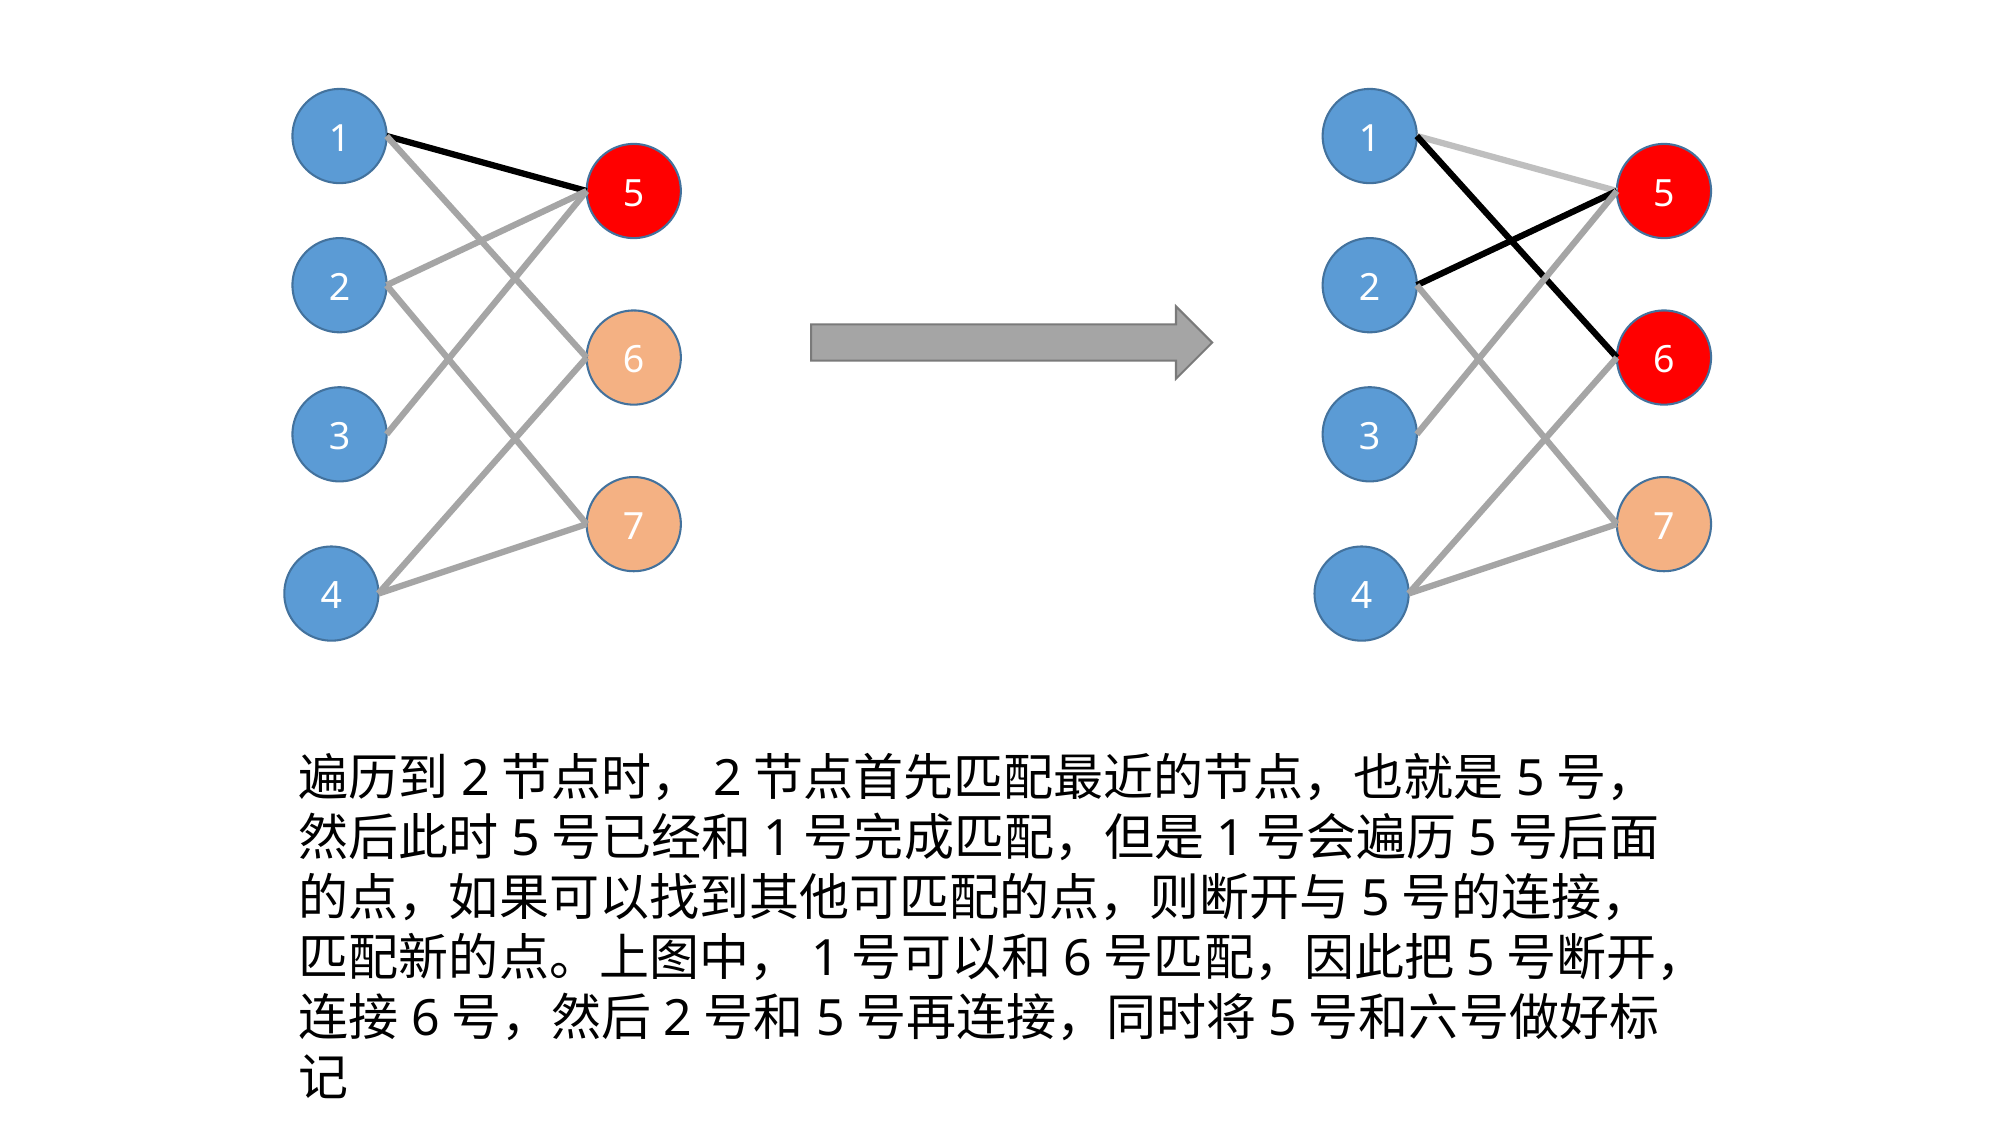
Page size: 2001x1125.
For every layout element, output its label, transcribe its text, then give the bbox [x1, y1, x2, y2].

text_box 7 [587, 476, 682, 573]
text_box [378, 357, 587, 524]
text_box 遍历到2节点时，2节点首先匹配最近的节点，也就是5号，然后此时5号已经和1号完成匹配，但是1号会遍历5号后面的点，如果可以找到其他可匹配的点，则断开与5号的连接，匹配新的点。上图中，1号可以和6号匹配，因此把5号断开，连接6号，然后2号和5号再连接，同时将5号和六号做好标记 [284, 738, 1694, 1114]
text_box 3 [291, 386, 378, 483]
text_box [1416, 136, 1617, 190]
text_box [1416, 190, 1617, 357]
text_box 6 [587, 309, 682, 406]
text_box 4 [283, 545, 380, 642]
text_box [810, 303, 1214, 382]
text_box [386, 136, 587, 190]
text_box 6 [1617, 309, 1713, 406]
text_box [386, 190, 587, 357]
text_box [378, 524, 587, 594]
text_box 7 [1617, 476, 1713, 573]
text_box 5 [1617, 142, 1713, 240]
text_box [1408, 357, 1617, 524]
text_box 1 [1321, 87, 1418, 185]
text_box 4 [1313, 545, 1410, 642]
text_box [1408, 524, 1617, 594]
text_box 3 [1321, 386, 1408, 483]
text_box 2 [1321, 237, 1416, 334]
text_box 5 [587, 142, 682, 240]
text_box 2 [291, 237, 386, 334]
text_box 1 [291, 87, 388, 185]
